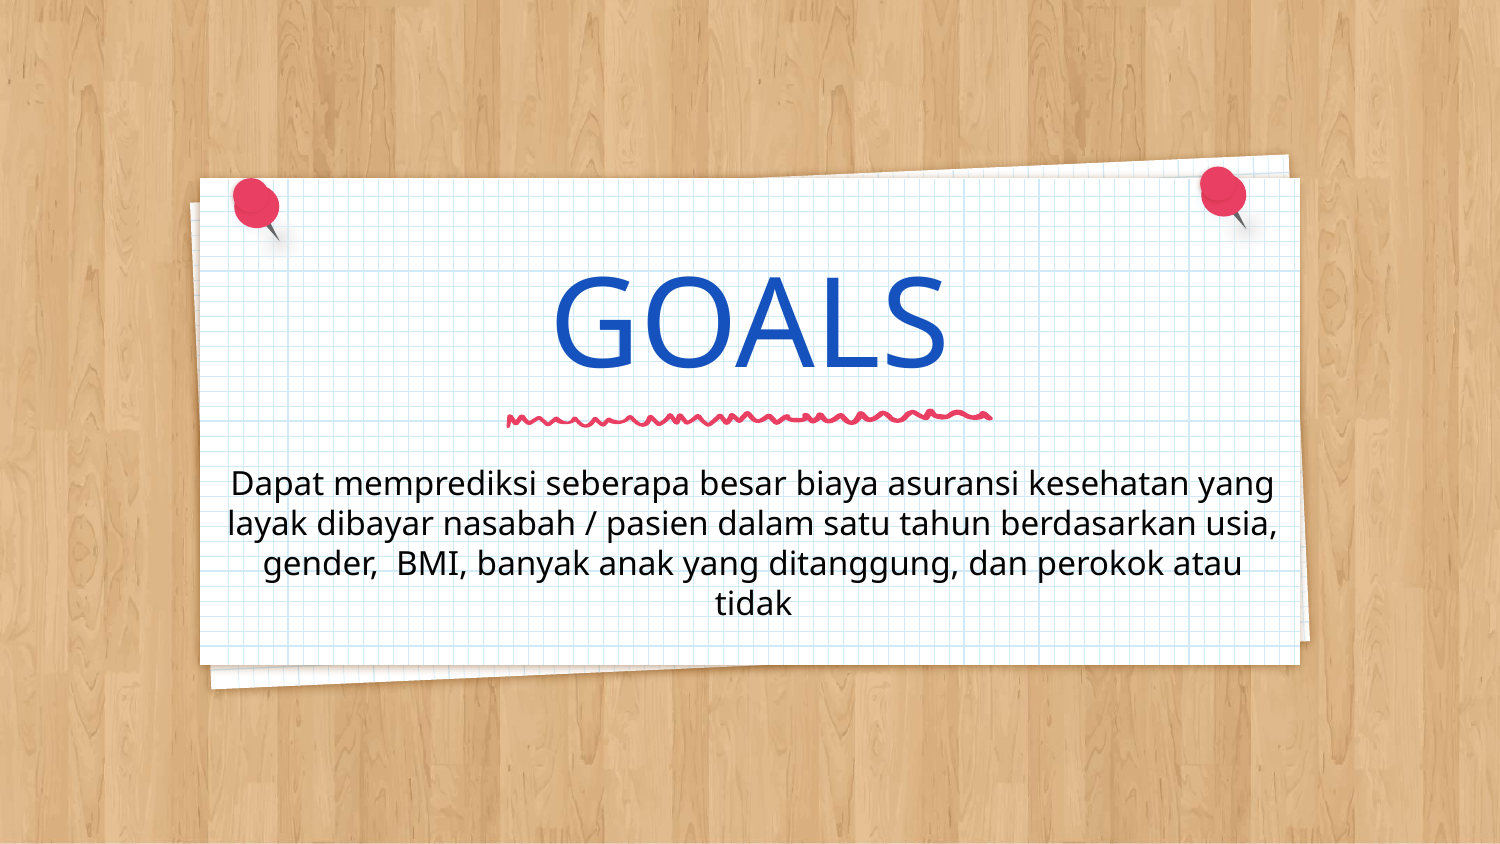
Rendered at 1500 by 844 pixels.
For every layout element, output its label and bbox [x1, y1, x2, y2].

picture [0, 0, 1500, 844]
text_box [199, 166, 1301, 666]
